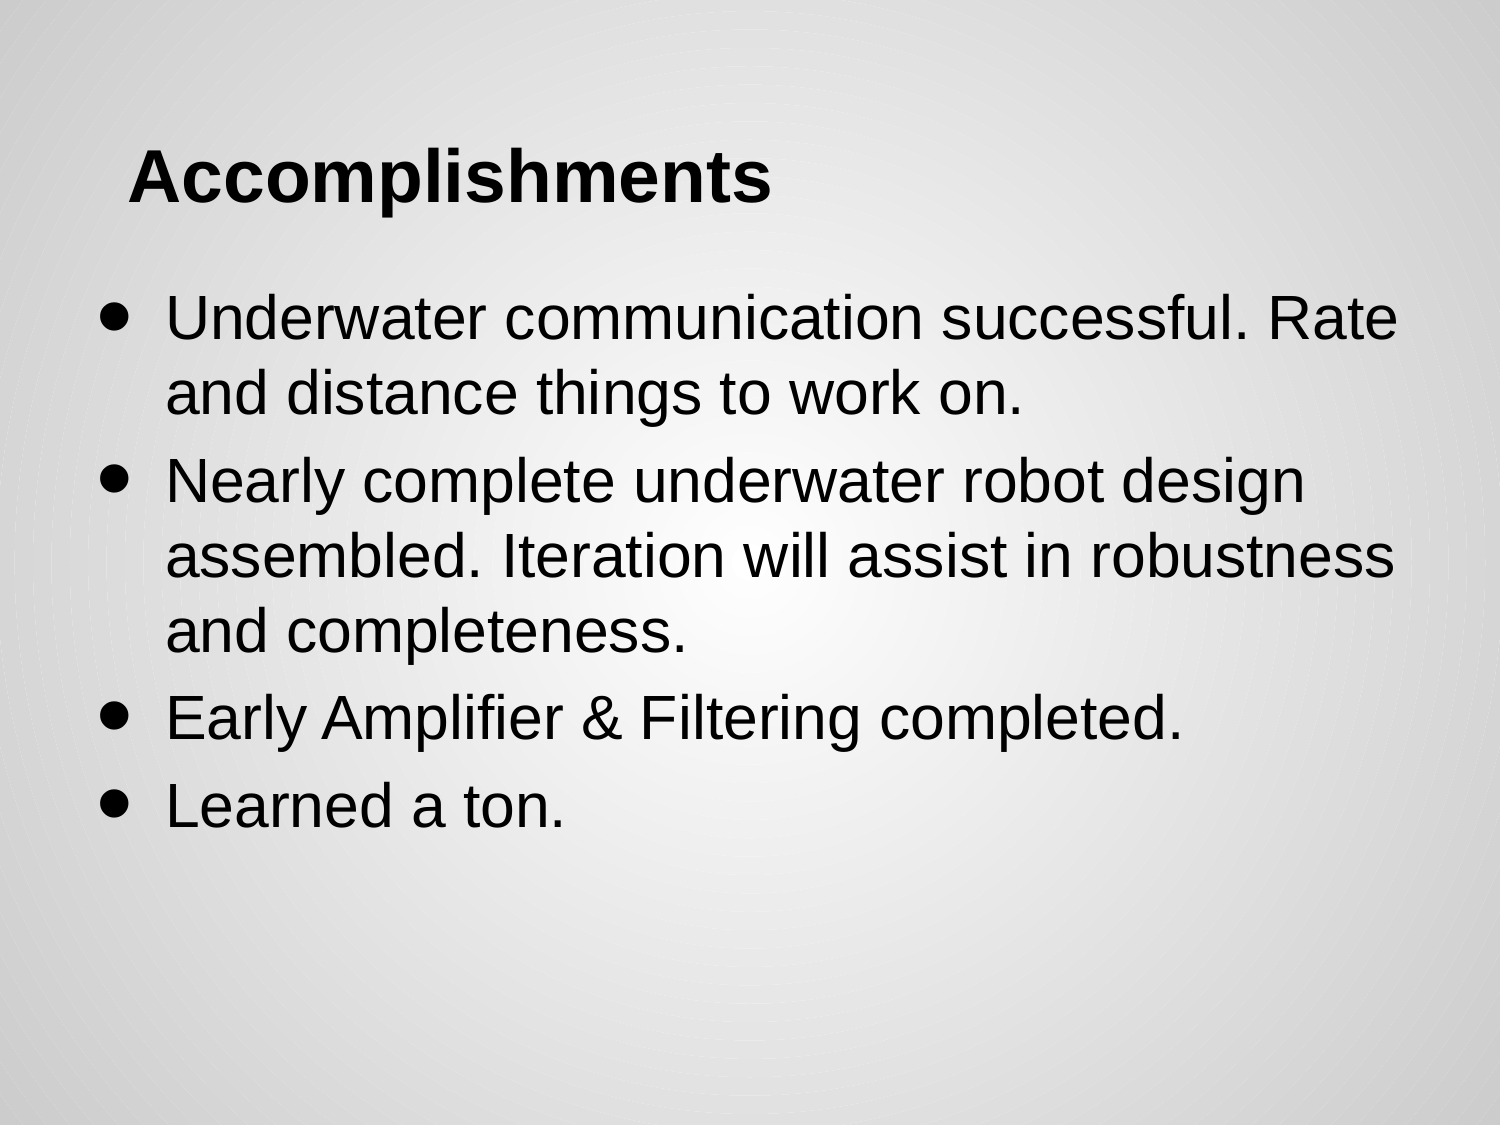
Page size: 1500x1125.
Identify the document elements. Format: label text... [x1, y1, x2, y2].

title Accomplishments [75, 45, 1425, 233]
list Underwater communication successful. Rate and distance things to work on. Nearly complete underwater robot design assembled. Iteration will assist in robustness and completeness. Early Amplifier & Filtering completed. Learned a ton. [75, 262, 1425, 1078]
